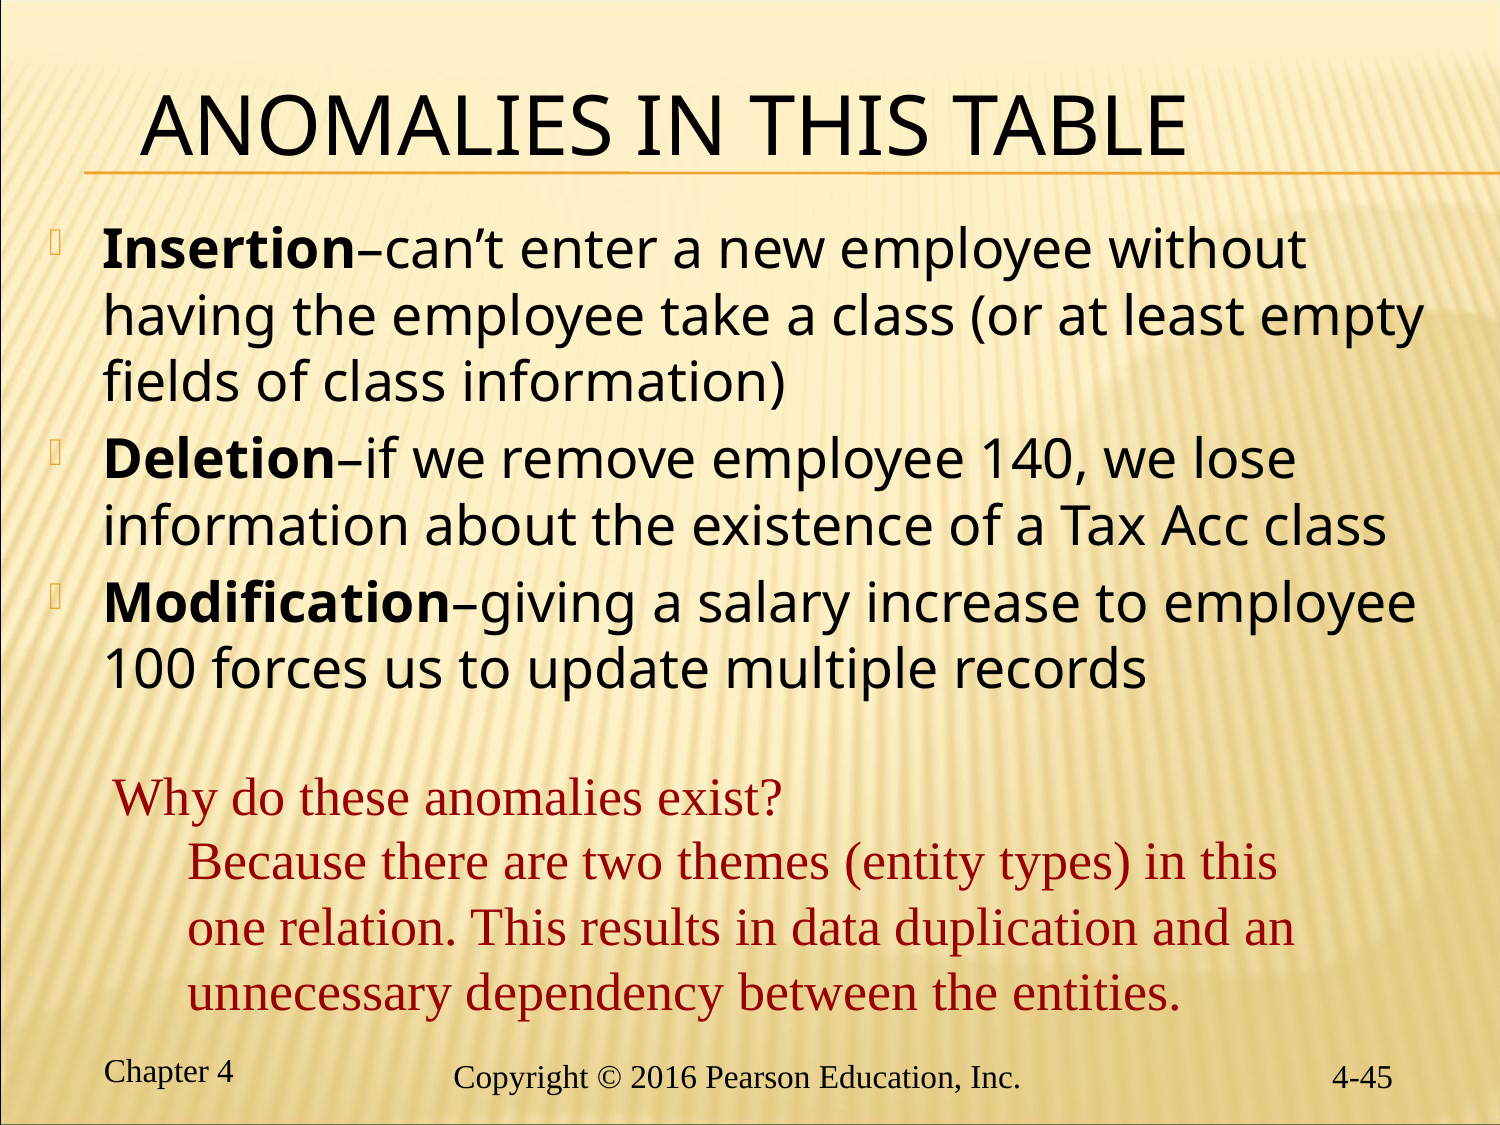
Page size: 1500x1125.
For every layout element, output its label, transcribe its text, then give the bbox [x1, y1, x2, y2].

picture [0, 0, 1500, 1125]
title Anomalies in this Table [125, 27, 1401, 205]
list Insertion–can’t enter a new employee without having the employee take a class (or at least empty fields of class information) Deletion–if we remove employee 140, we lose information about the existence of a Tax Acc class Modification–giving a salary increase to employee 100 forces us to update multiple records [33, 205, 1484, 756]
text_box Why do these anomalies exist? Because there are two themes (entity types) in this one relation. This results in data duplication and an unnecessary dependency between the entities. [97, 753, 1361, 1029]
